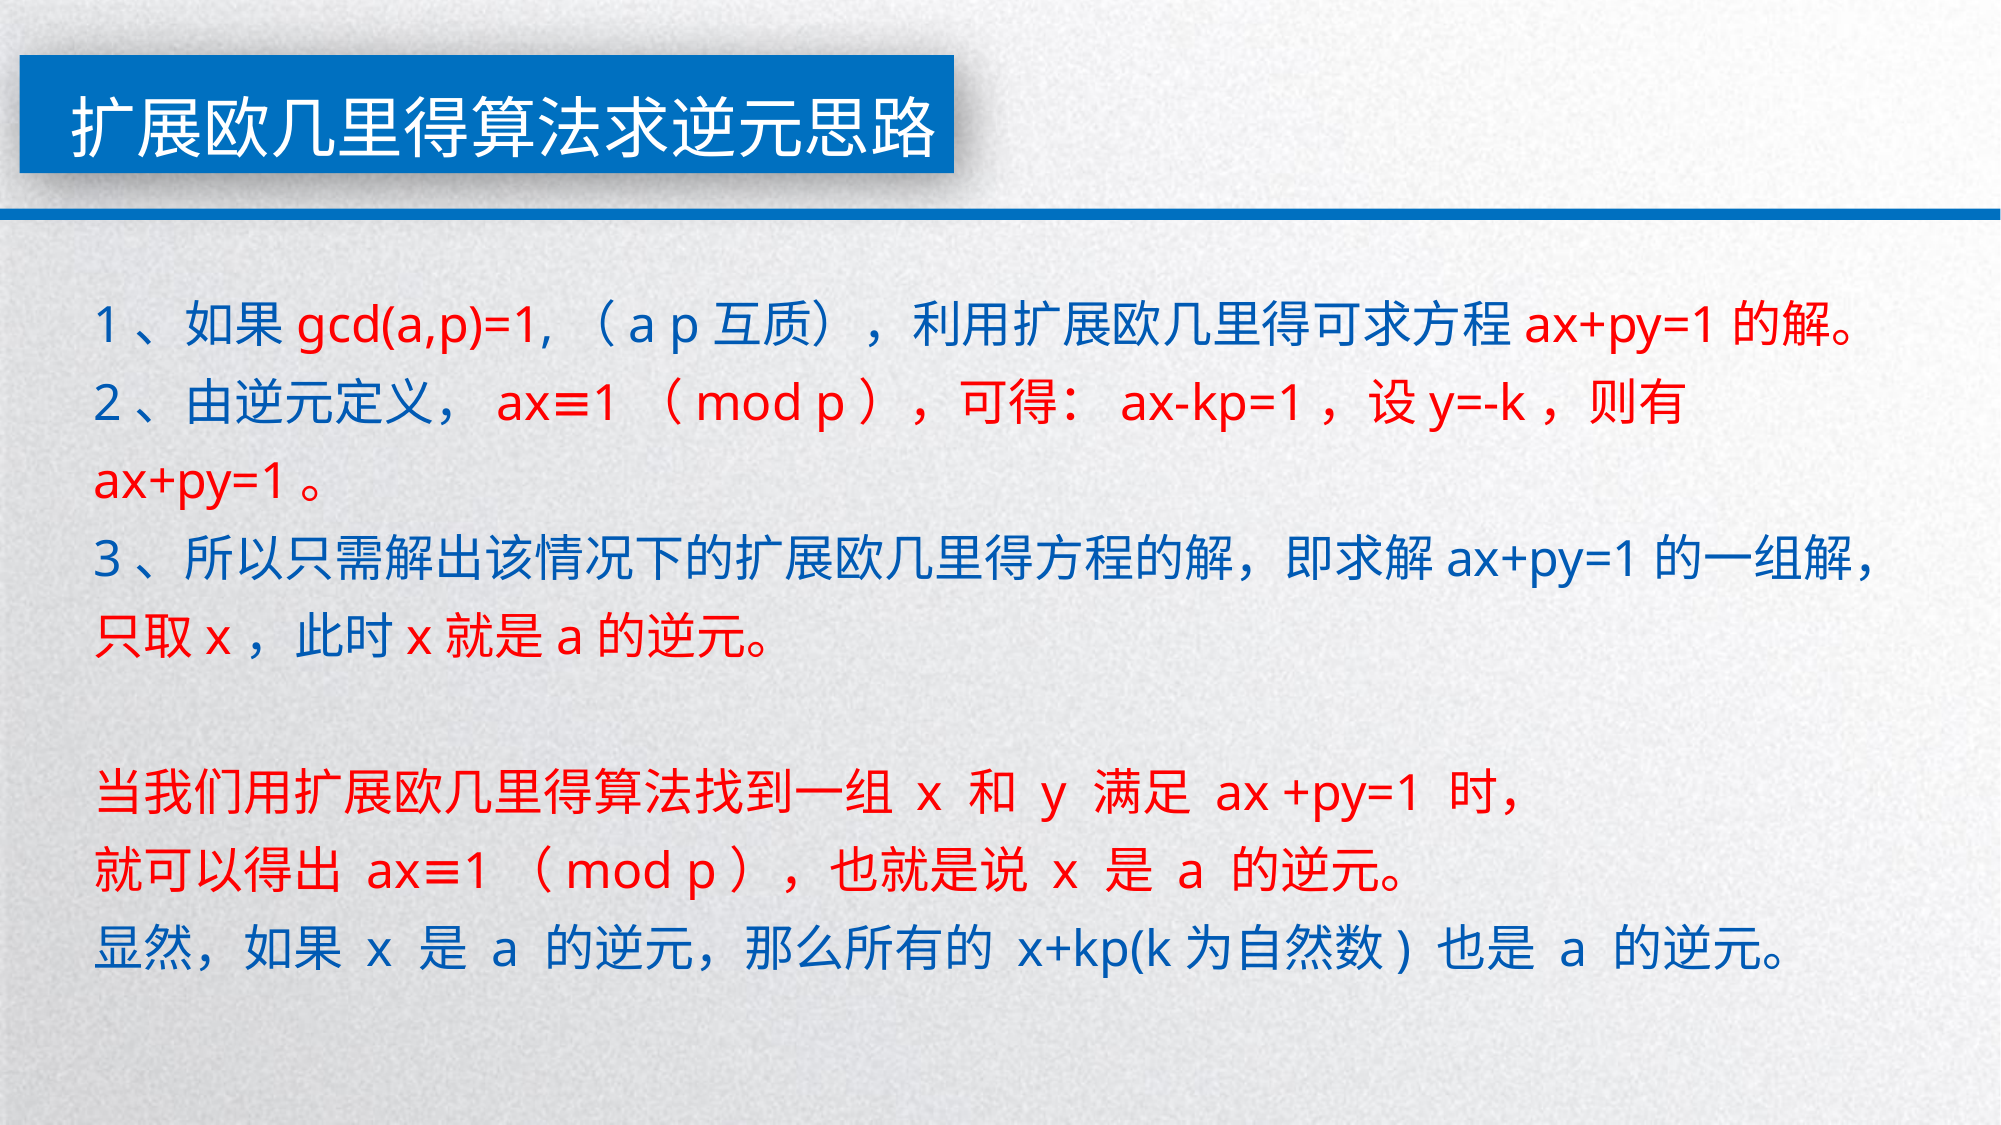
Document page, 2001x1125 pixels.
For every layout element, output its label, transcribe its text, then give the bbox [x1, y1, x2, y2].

text_box 扩展欧几里得算法求逆元思路 [55, 78, 953, 173]
picture [0, 220, 2001, 1125]
picture [0, 0, 2001, 208]
text_box 1、如果gcd(a,p)=1,（a p互质），利用扩展欧几里得可求方程ax+py=1的解。 2、由逆元定义，ax≡1（mod p），可得：ax-kp=1，设y=-k，则有ax+py=1。 3、所以只需解出该情况下的扩展欧几里得方程的解，即求解ax+py=1的一组解，只取x，此时x就是a的逆元。 当我们用扩展欧几里得算法找到一组 x 和 y 满足 ax +py=1 时， 就可以得出 ax≡1（mod p），也就是说 x 是 a 的逆元。 显然，如果 x 是 a 的逆元，那么所有的 x+kp(k为自然数) 也是 a 的逆元。 [78, 267, 1922, 984]
